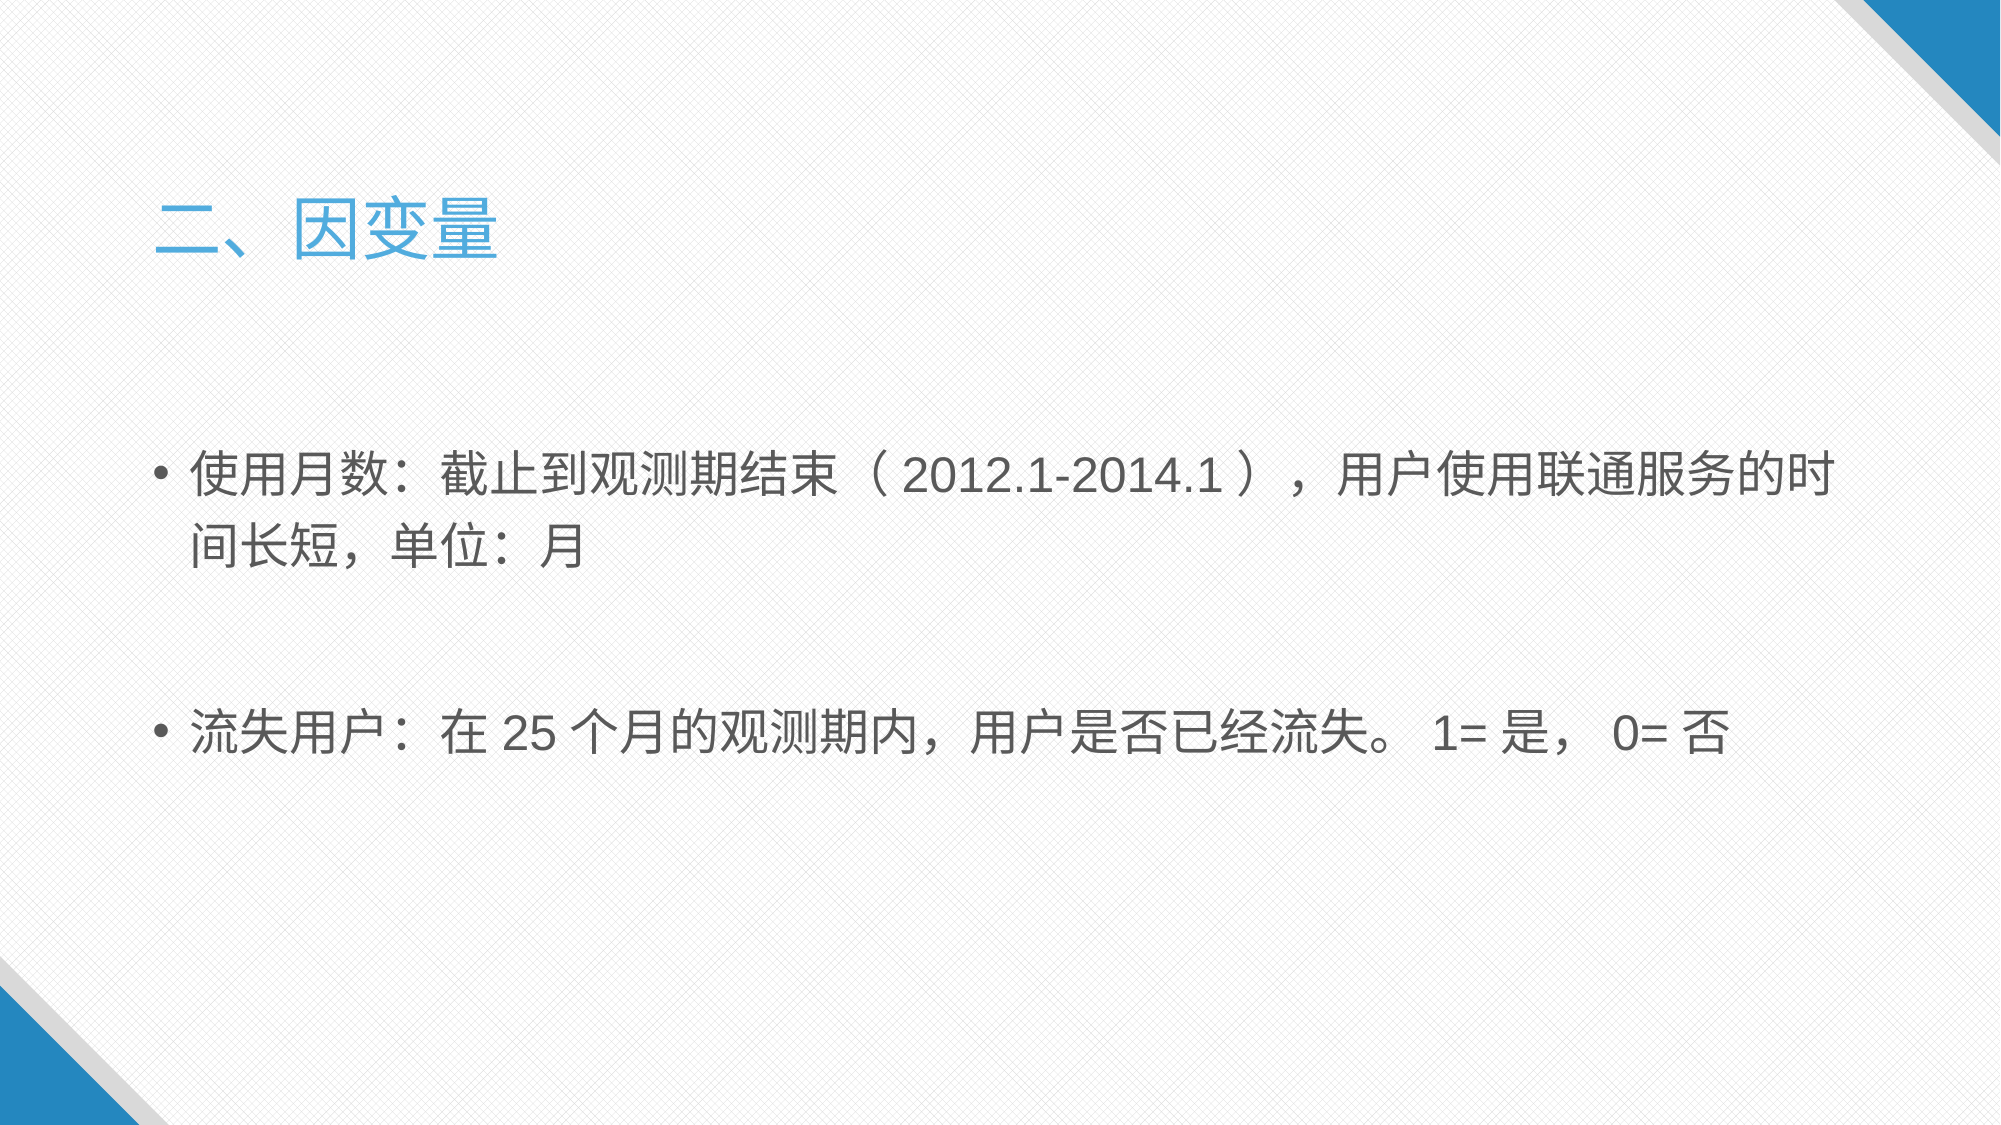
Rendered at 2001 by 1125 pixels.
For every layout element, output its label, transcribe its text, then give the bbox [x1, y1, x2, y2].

title 二、因变量 [137, 59, 1863, 249]
list 使用月数：截止到观测期结束（2012.1-2014.1），用户使用联通服务的时间长短，单位：月 流失用户：在25个月的观测期内，用户是否已经流失。1=是，0=否 [137, 249, 1863, 964]
